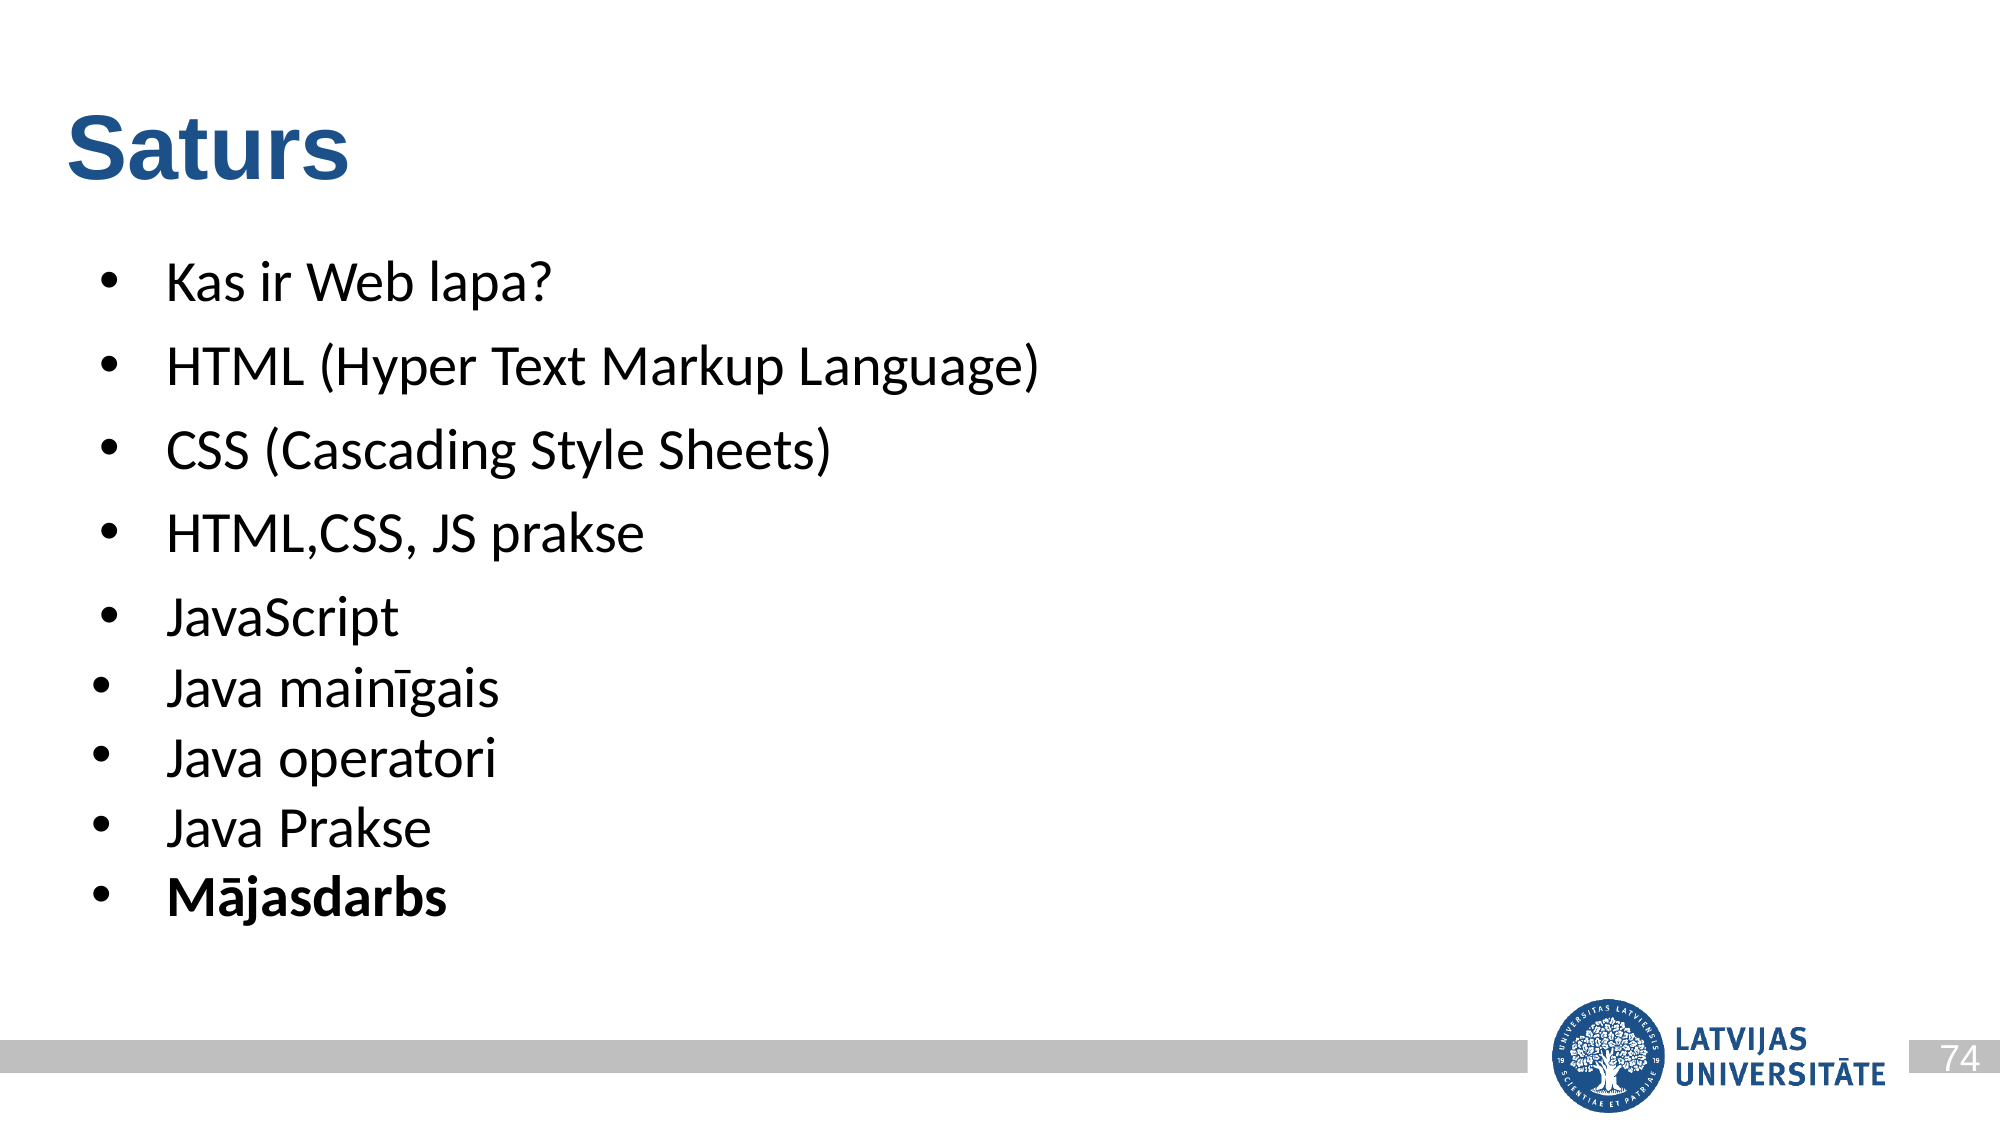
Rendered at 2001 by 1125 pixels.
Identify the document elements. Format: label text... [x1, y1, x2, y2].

picture [1552, 999, 1885, 1113]
title Saturs [51, 84, 1974, 216]
list Kas ir Web lapa? HTML (Hyper Text Markup Language) CSS (Cascading Style Sheets) HTML,CSS, JS prakse JavaScript Java mainīgais Java operatori Java Prakse Mājasdarbs [76, 244, 1863, 1014]
